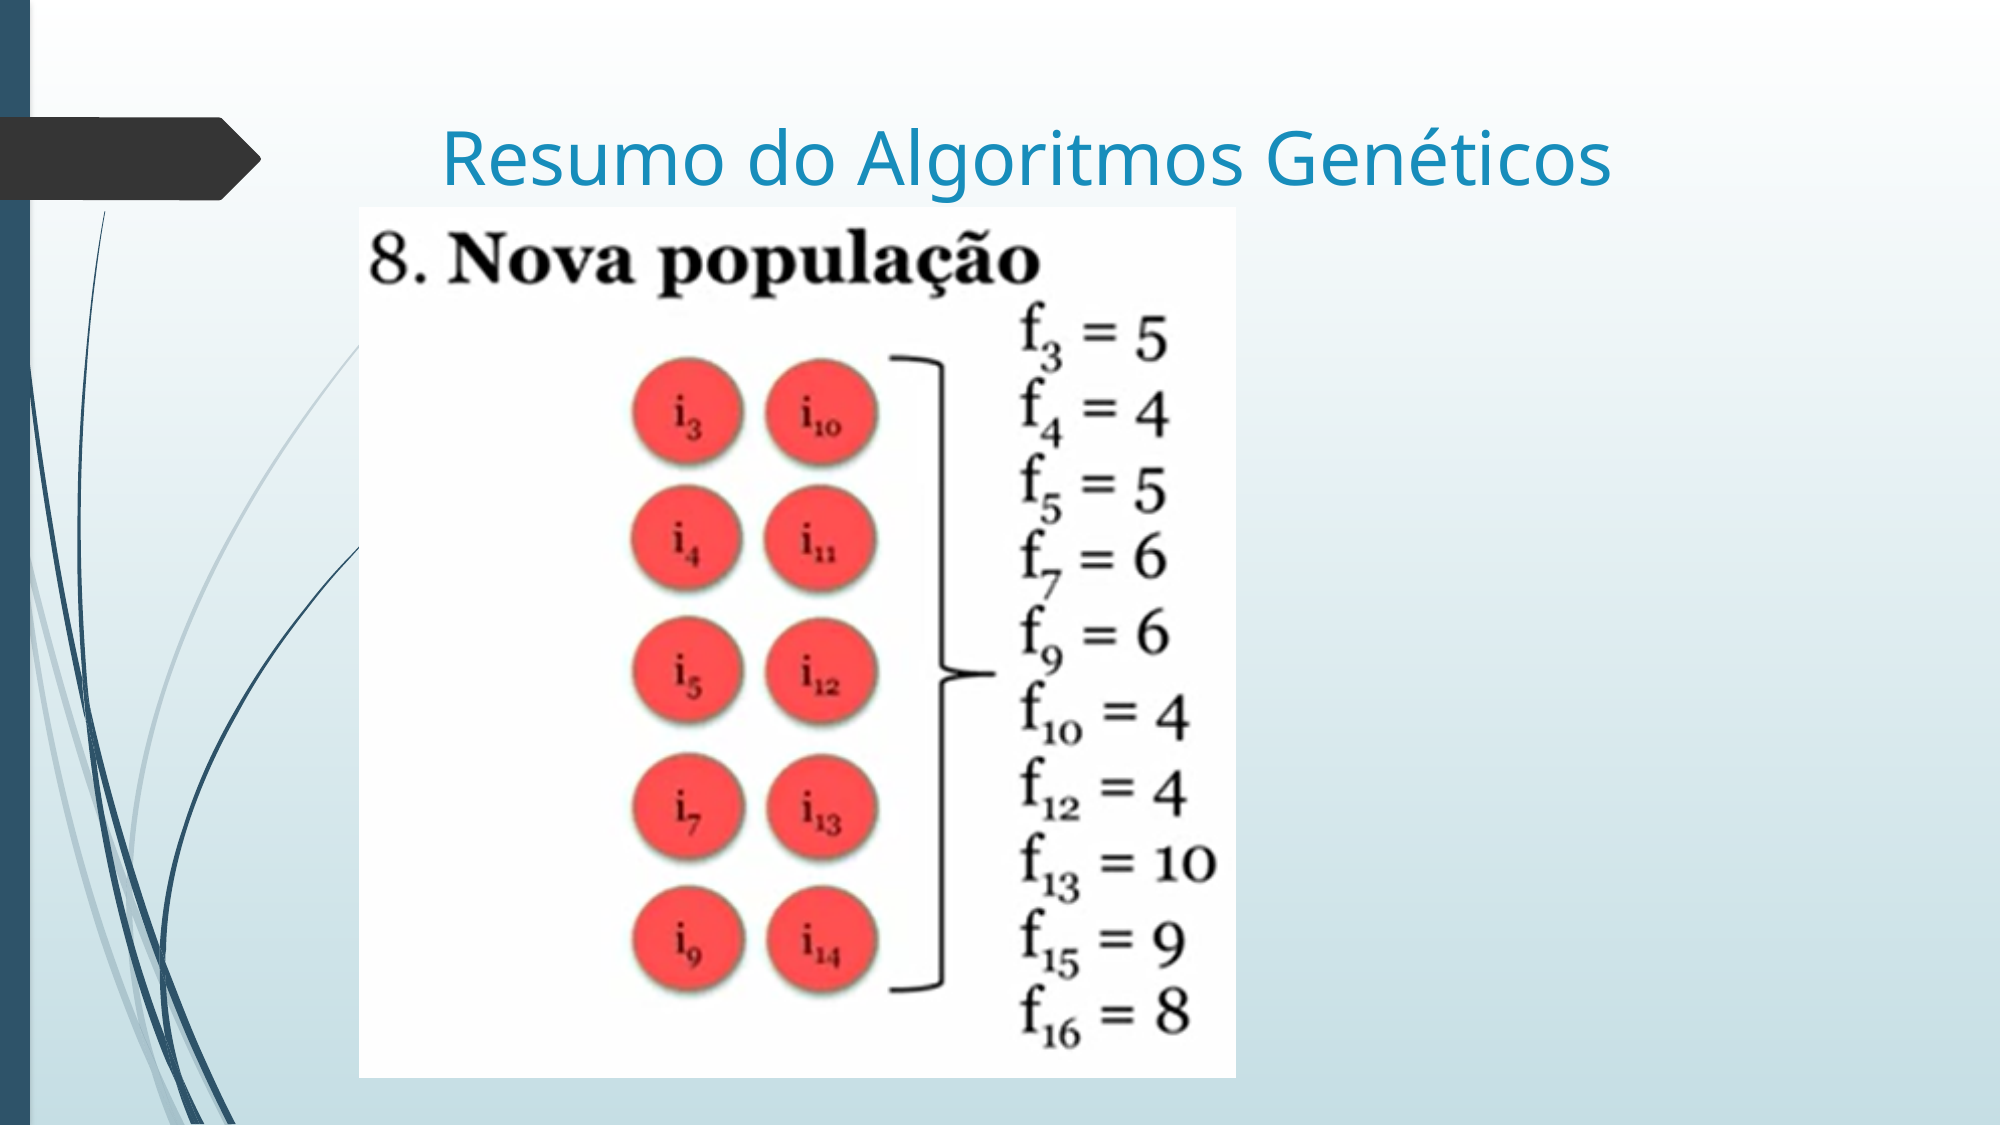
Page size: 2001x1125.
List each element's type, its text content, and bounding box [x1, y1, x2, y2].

title Resumo do Algoritmos Genéticos [425, 102, 1888, 313]
picture [359, 207, 1236, 1078]
